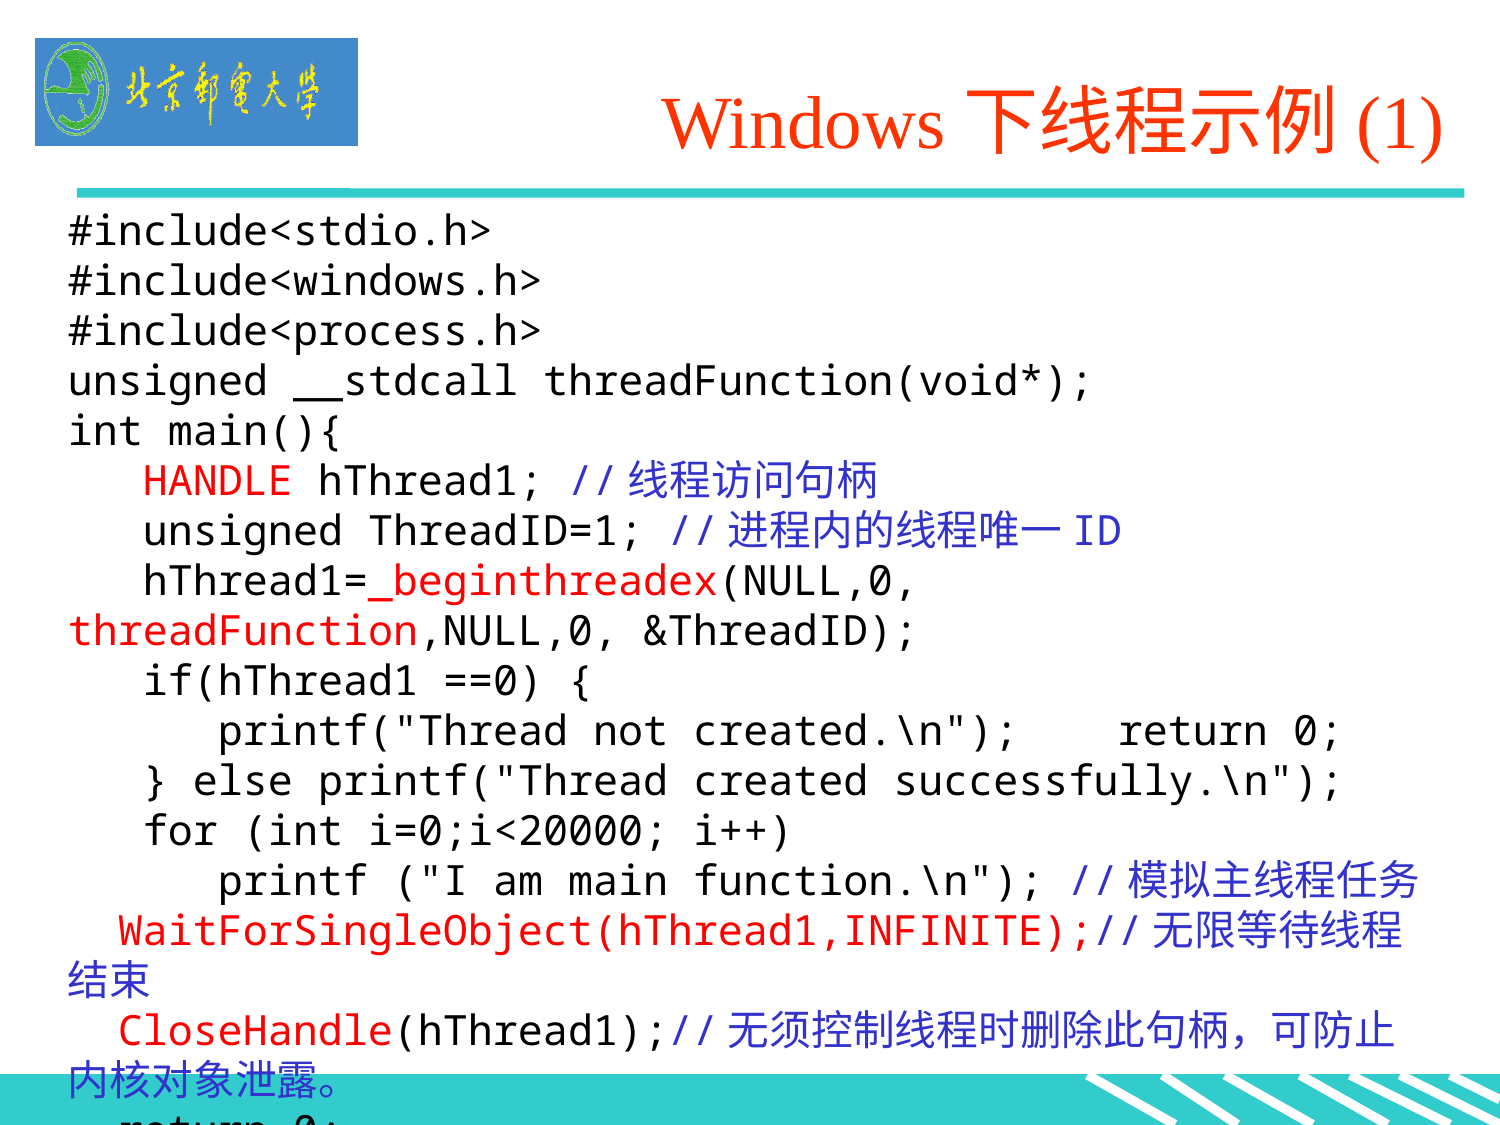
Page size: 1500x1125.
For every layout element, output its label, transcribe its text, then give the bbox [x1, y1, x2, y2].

picture [34, 37, 358, 146]
text_box #include<stdio.h> #include<windows.h> #include<process.h> unsigned __stdcall threadFunction(void*); int main(){ HANDLE hThread1; //线程访问句柄 unsigned ThreadID=1; //进程内的线程唯一ID hThread1=_beginthreadex(NULL,0, threadFunction,NULL,0, &ThreadID); if(hThread1 ==0) { printf("Thread not created.\n"); return 0; } else printf("Thread created successfully.\n"); for (int i=0;i<20000; i++) printf ("I am main function.\n"); //模拟主线程任务 WaitForSingleObject(hThread1,INFINITE);//无限等待线程结束 CloseHandle(hThread1);//无须控制线程时删除此句柄，可防止内核对象泄露。 return 0; } [53, 196, 1447, 1125]
text_box Windows下线程示例(1) [537, 66, 1459, 172]
